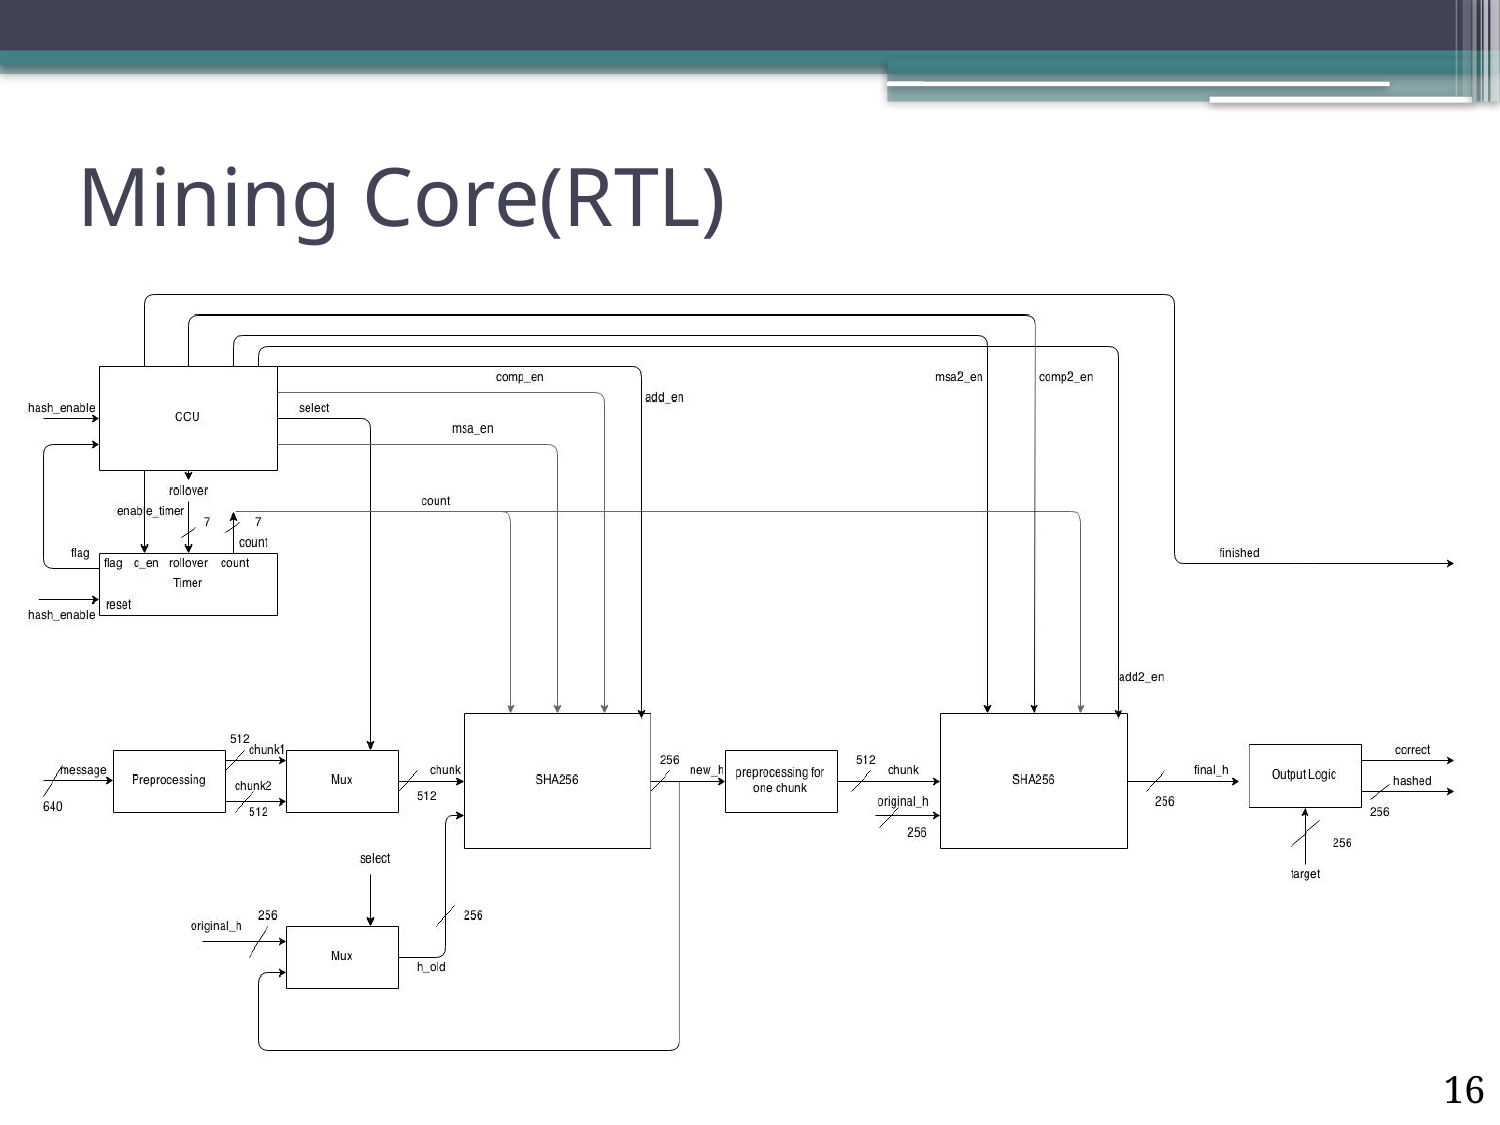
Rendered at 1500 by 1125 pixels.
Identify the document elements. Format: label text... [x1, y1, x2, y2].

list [24, 287, 1463, 1063]
title Mining Core(RTL) [62, 137, 1413, 250]
slide_number 16 [1374, 1065, 1500, 1125]
